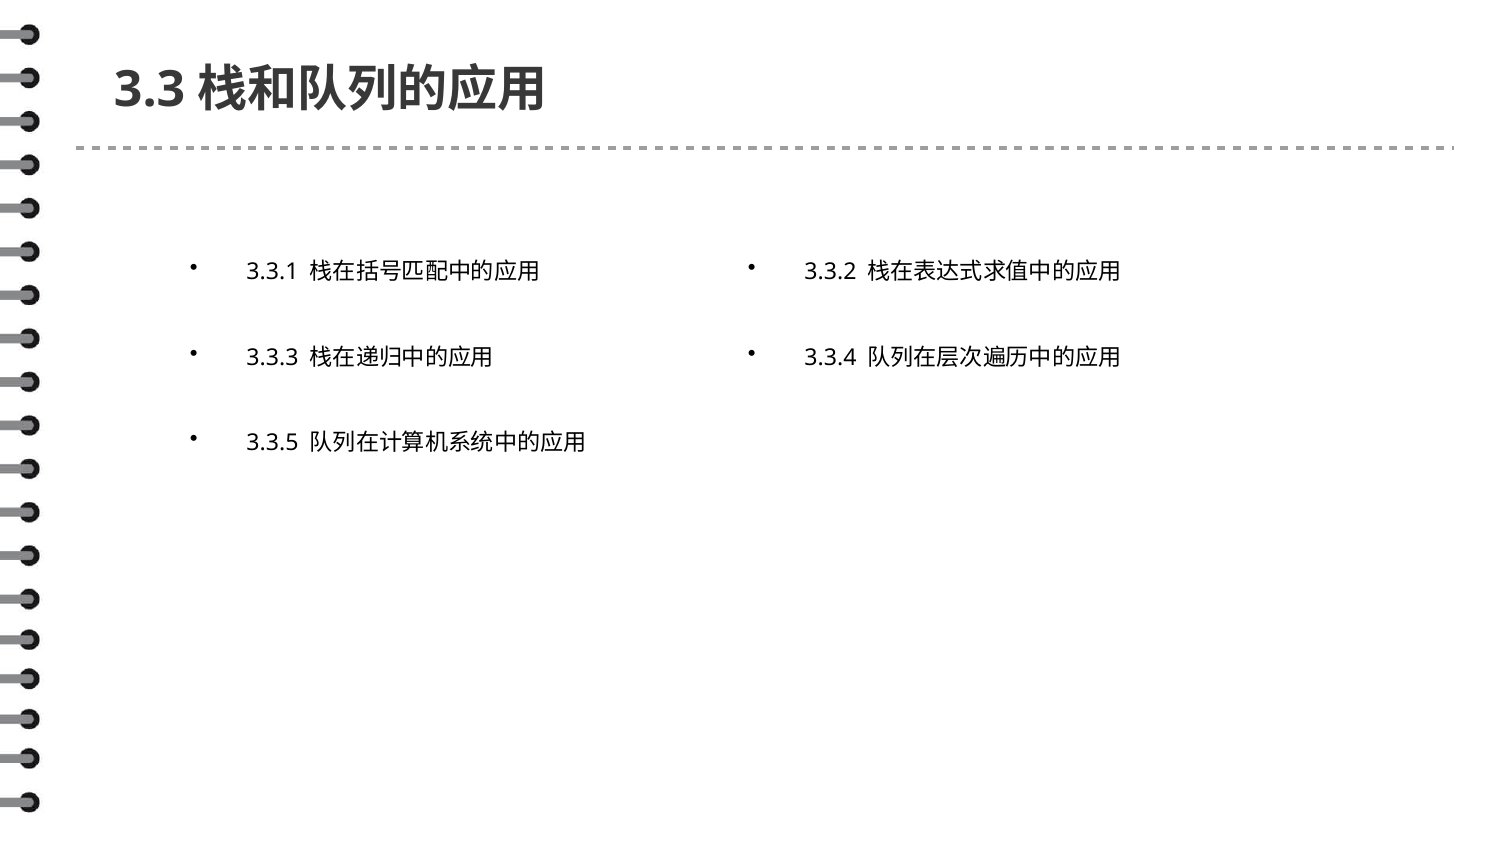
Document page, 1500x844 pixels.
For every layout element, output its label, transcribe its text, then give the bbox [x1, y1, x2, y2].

text_box 3.3栈和队列的应用 [99, 49, 1469, 140]
picture [0, 0, 1500, 844]
